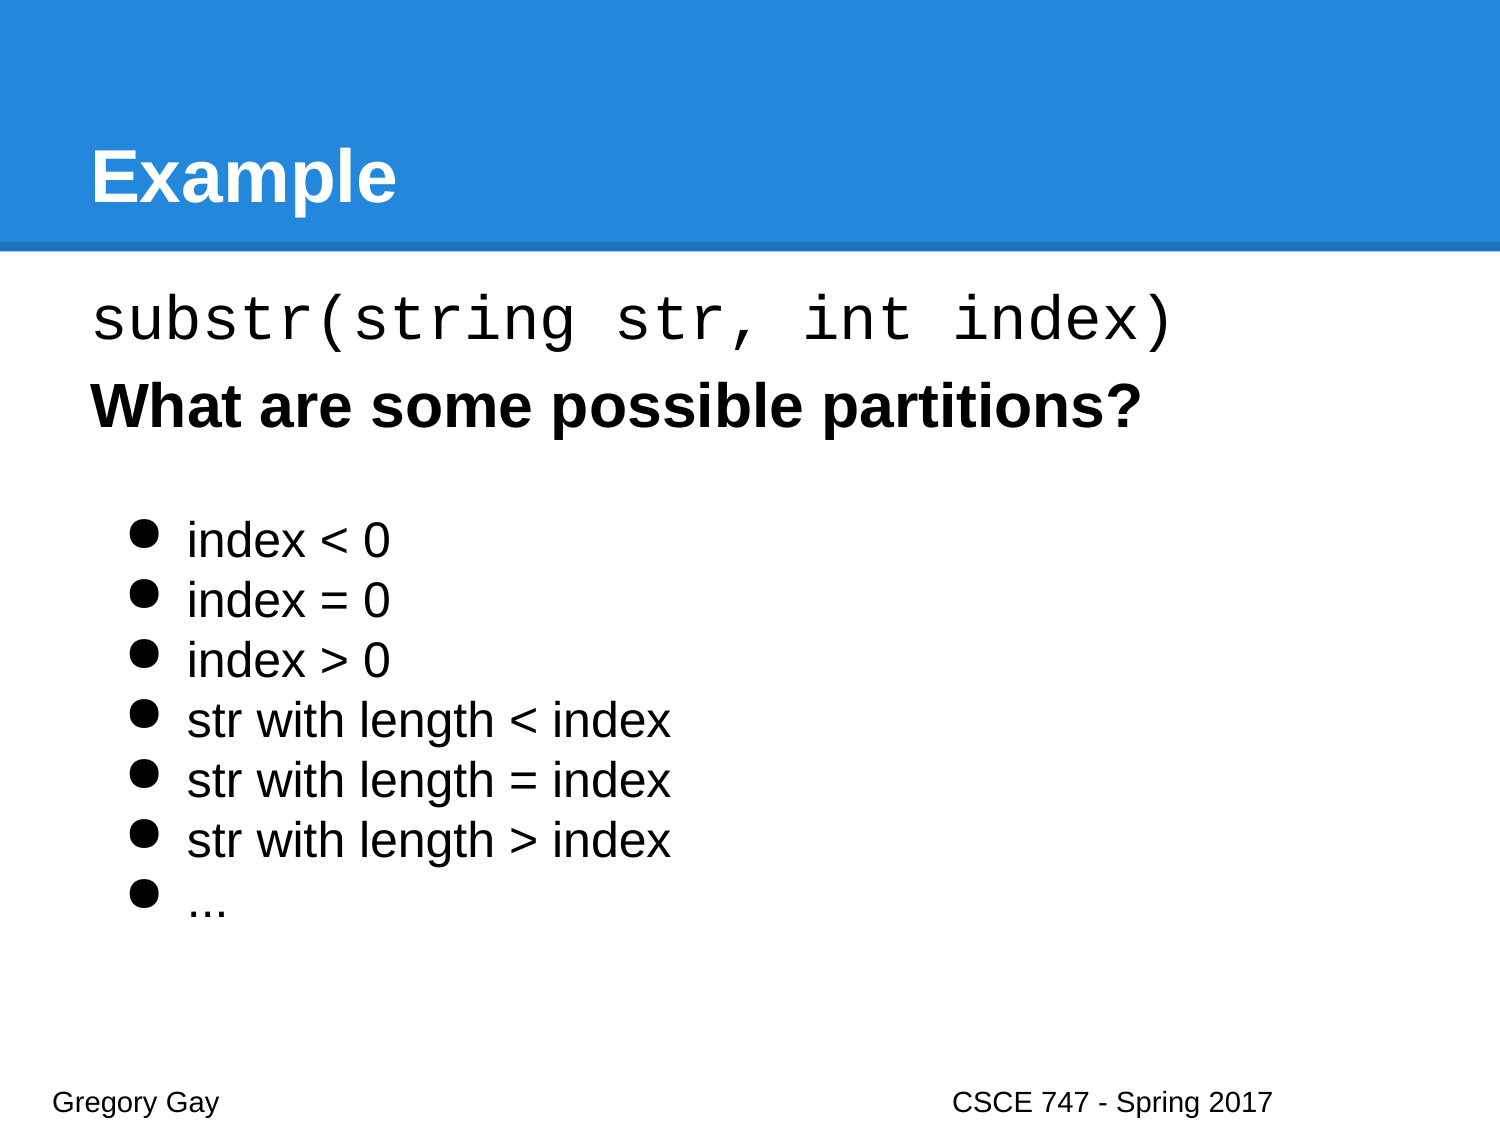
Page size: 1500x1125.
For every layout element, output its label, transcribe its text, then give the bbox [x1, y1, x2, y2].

title Example [75, 45, 1425, 233]
list substr(string str, int index) What are some possible partitions? [75, 262, 1425, 1068]
text_box index < 0 index = 0 index > 0 str with length < index str with length = index str with length > index ... [96, 492, 1447, 1011]
text_box Gregory Gay CSCE 747 - Spring 2017 32 [37, 1068, 1463, 1114]
